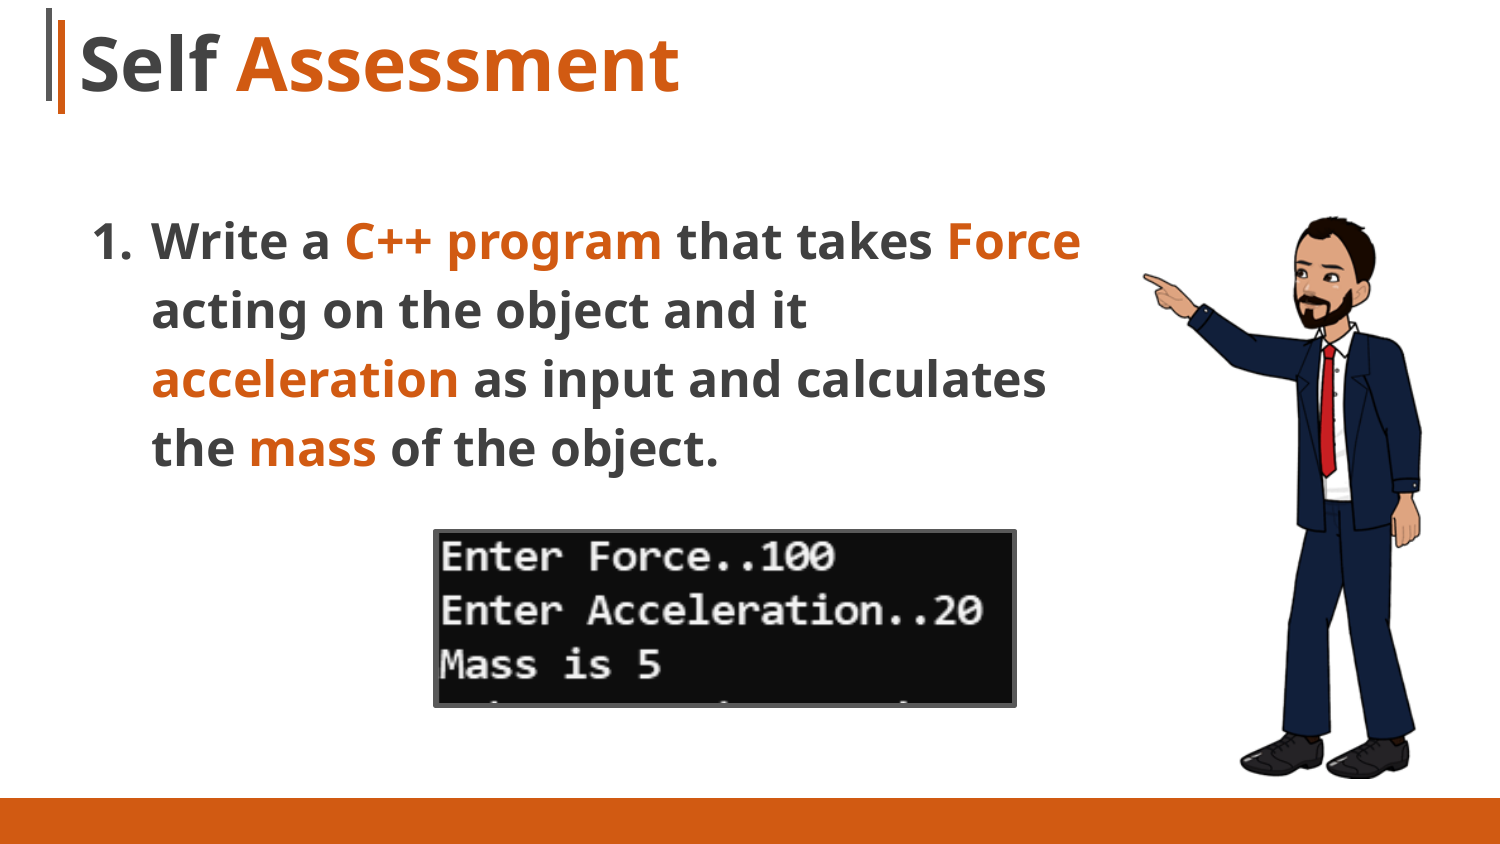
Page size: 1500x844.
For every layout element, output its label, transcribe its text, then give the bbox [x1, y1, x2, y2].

picture [1134, 209, 1432, 780]
text_box [0, 798, 1500, 844]
text_box Write a C++ program that takes Force acting on the object and it acceleration as input and calculates the mass of the object. [61, 185, 1136, 547]
picture [437, 533, 1013, 704]
title Self Assessment [0, 0, 1500, 114]
